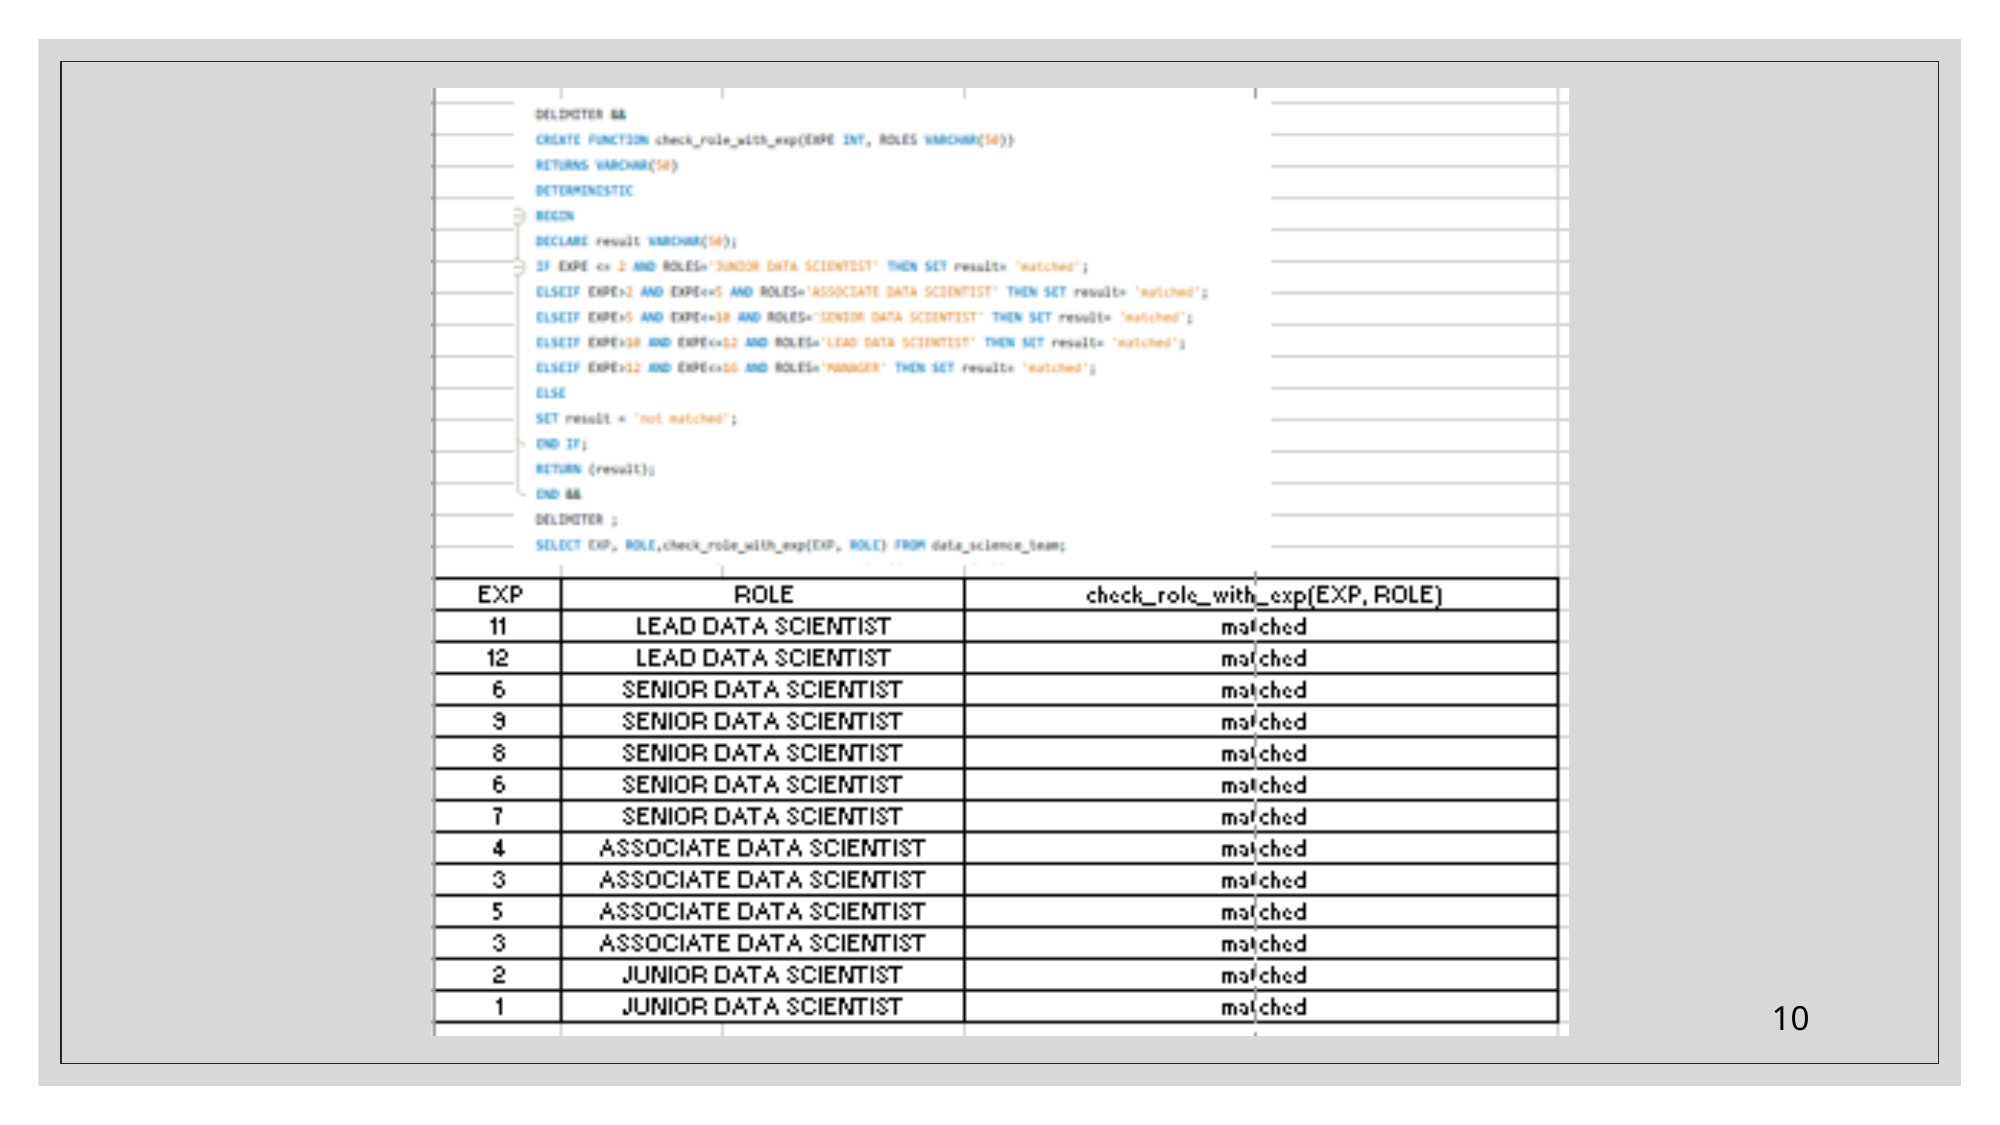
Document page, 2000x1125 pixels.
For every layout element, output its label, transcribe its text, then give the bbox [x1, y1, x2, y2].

picture [431, 88, 1569, 1036]
slide_number 10 [1687, 990, 1825, 1050]
